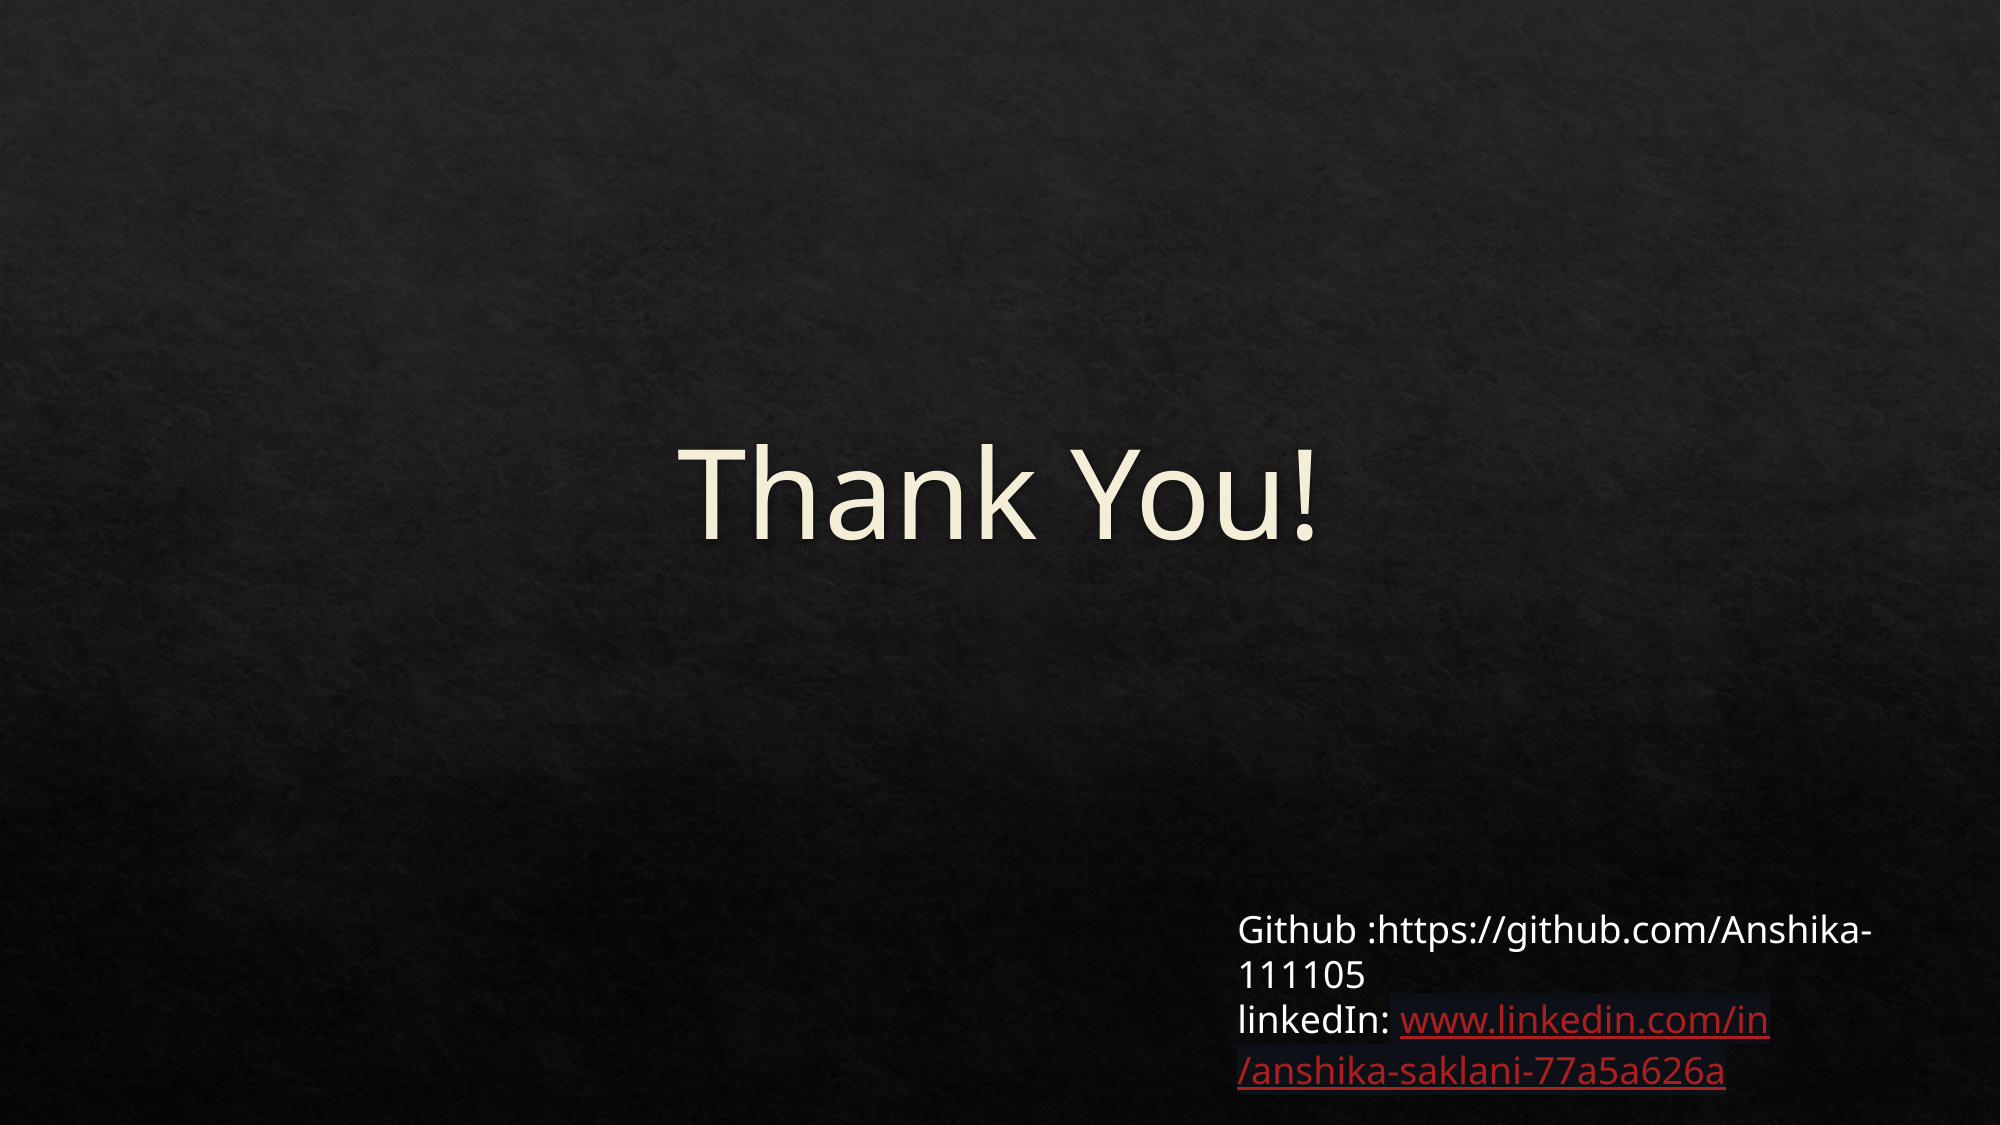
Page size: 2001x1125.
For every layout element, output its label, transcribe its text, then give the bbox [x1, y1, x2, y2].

text_box Github :https://github.com/Anshika-111105 linkedIn: www.linkedin.com/in/anshika-saklani-77a5a626a [1222, 898, 1946, 1125]
title Thank You! [150, 390, 1850, 597]
